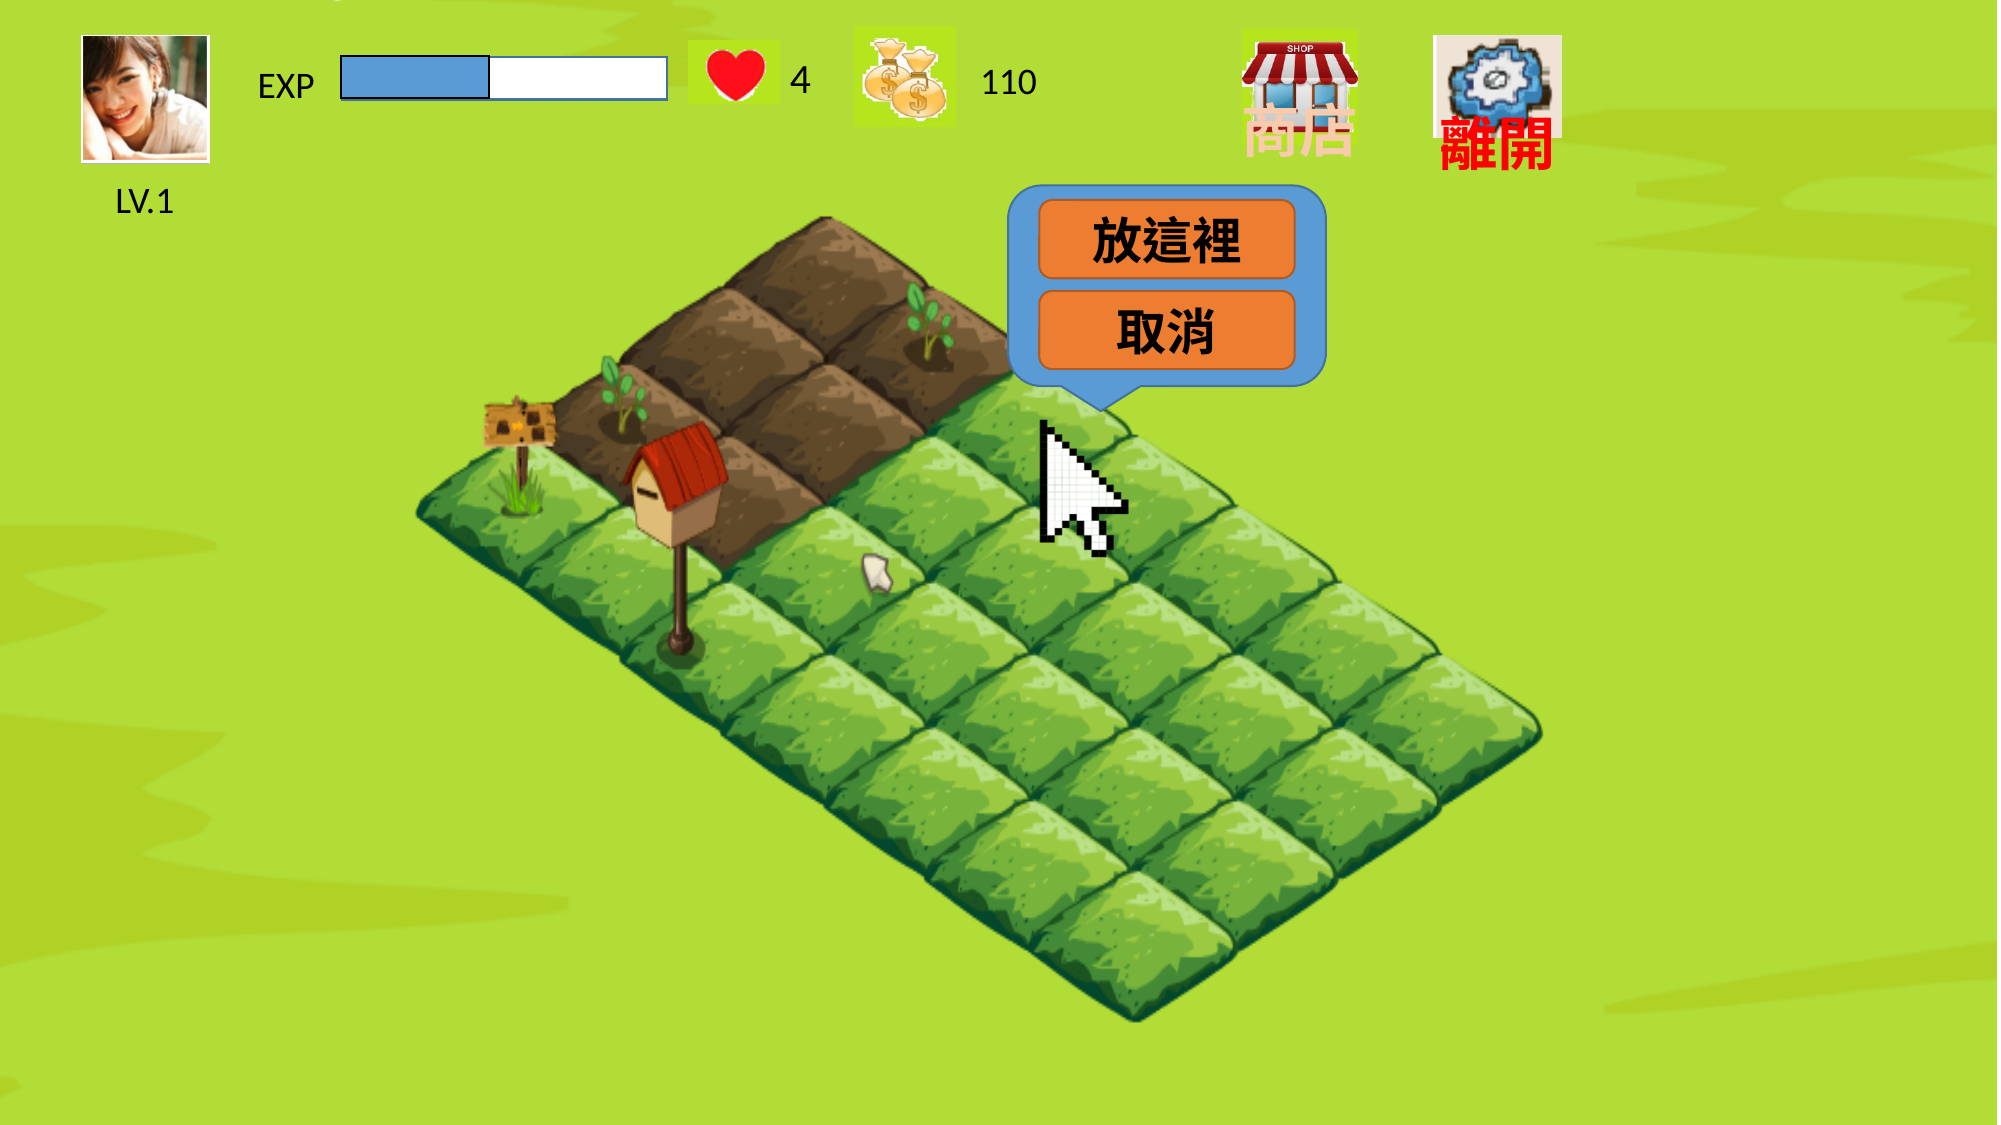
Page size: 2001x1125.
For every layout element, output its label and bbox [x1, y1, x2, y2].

text_box [1008, 185, 1326, 387]
text_box [1217, 29, 1383, 173]
picture [0, 0, 1997, 1125]
